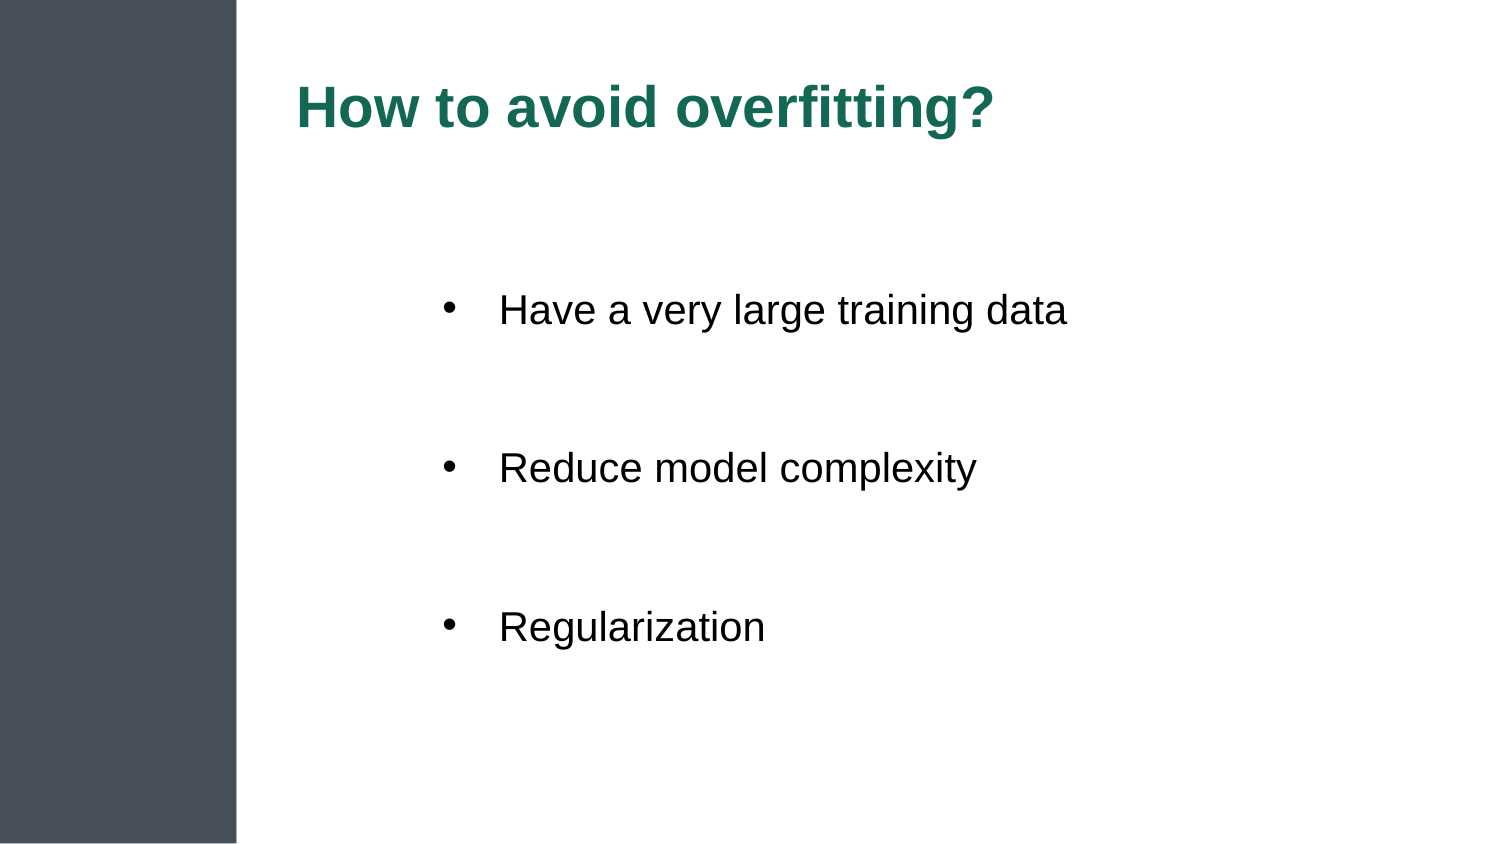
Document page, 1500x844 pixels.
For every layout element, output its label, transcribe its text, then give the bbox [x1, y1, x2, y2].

title How to avoid overfitting? [281, 33, 1425, 175]
list Have a very large training data Reduce model complexity Regularization [427, 175, 1280, 658]
picture [0, 0, 1500, 844]
